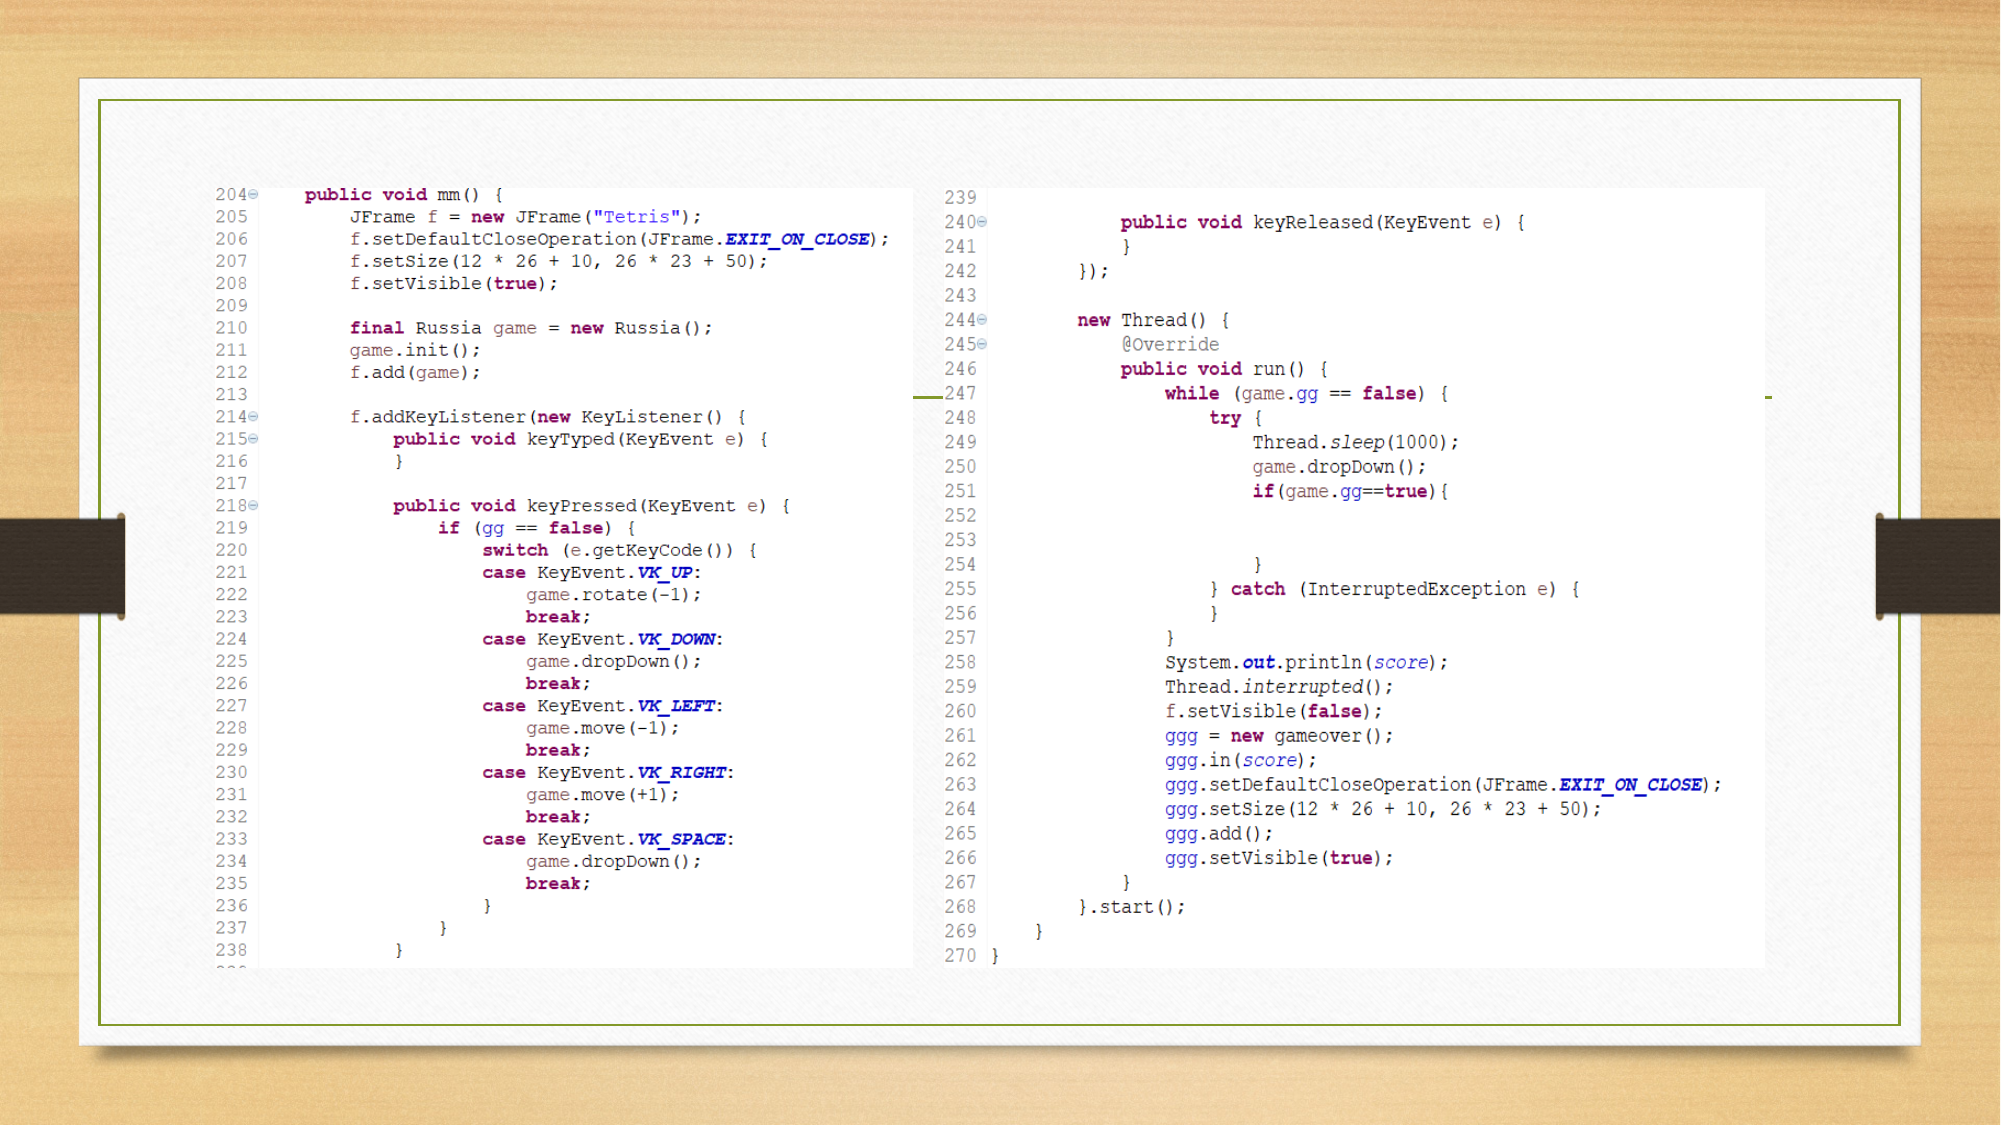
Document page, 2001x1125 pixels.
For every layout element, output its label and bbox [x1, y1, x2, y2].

list [215, 188, 913, 968]
picture [0, 0, 2001, 1125]
